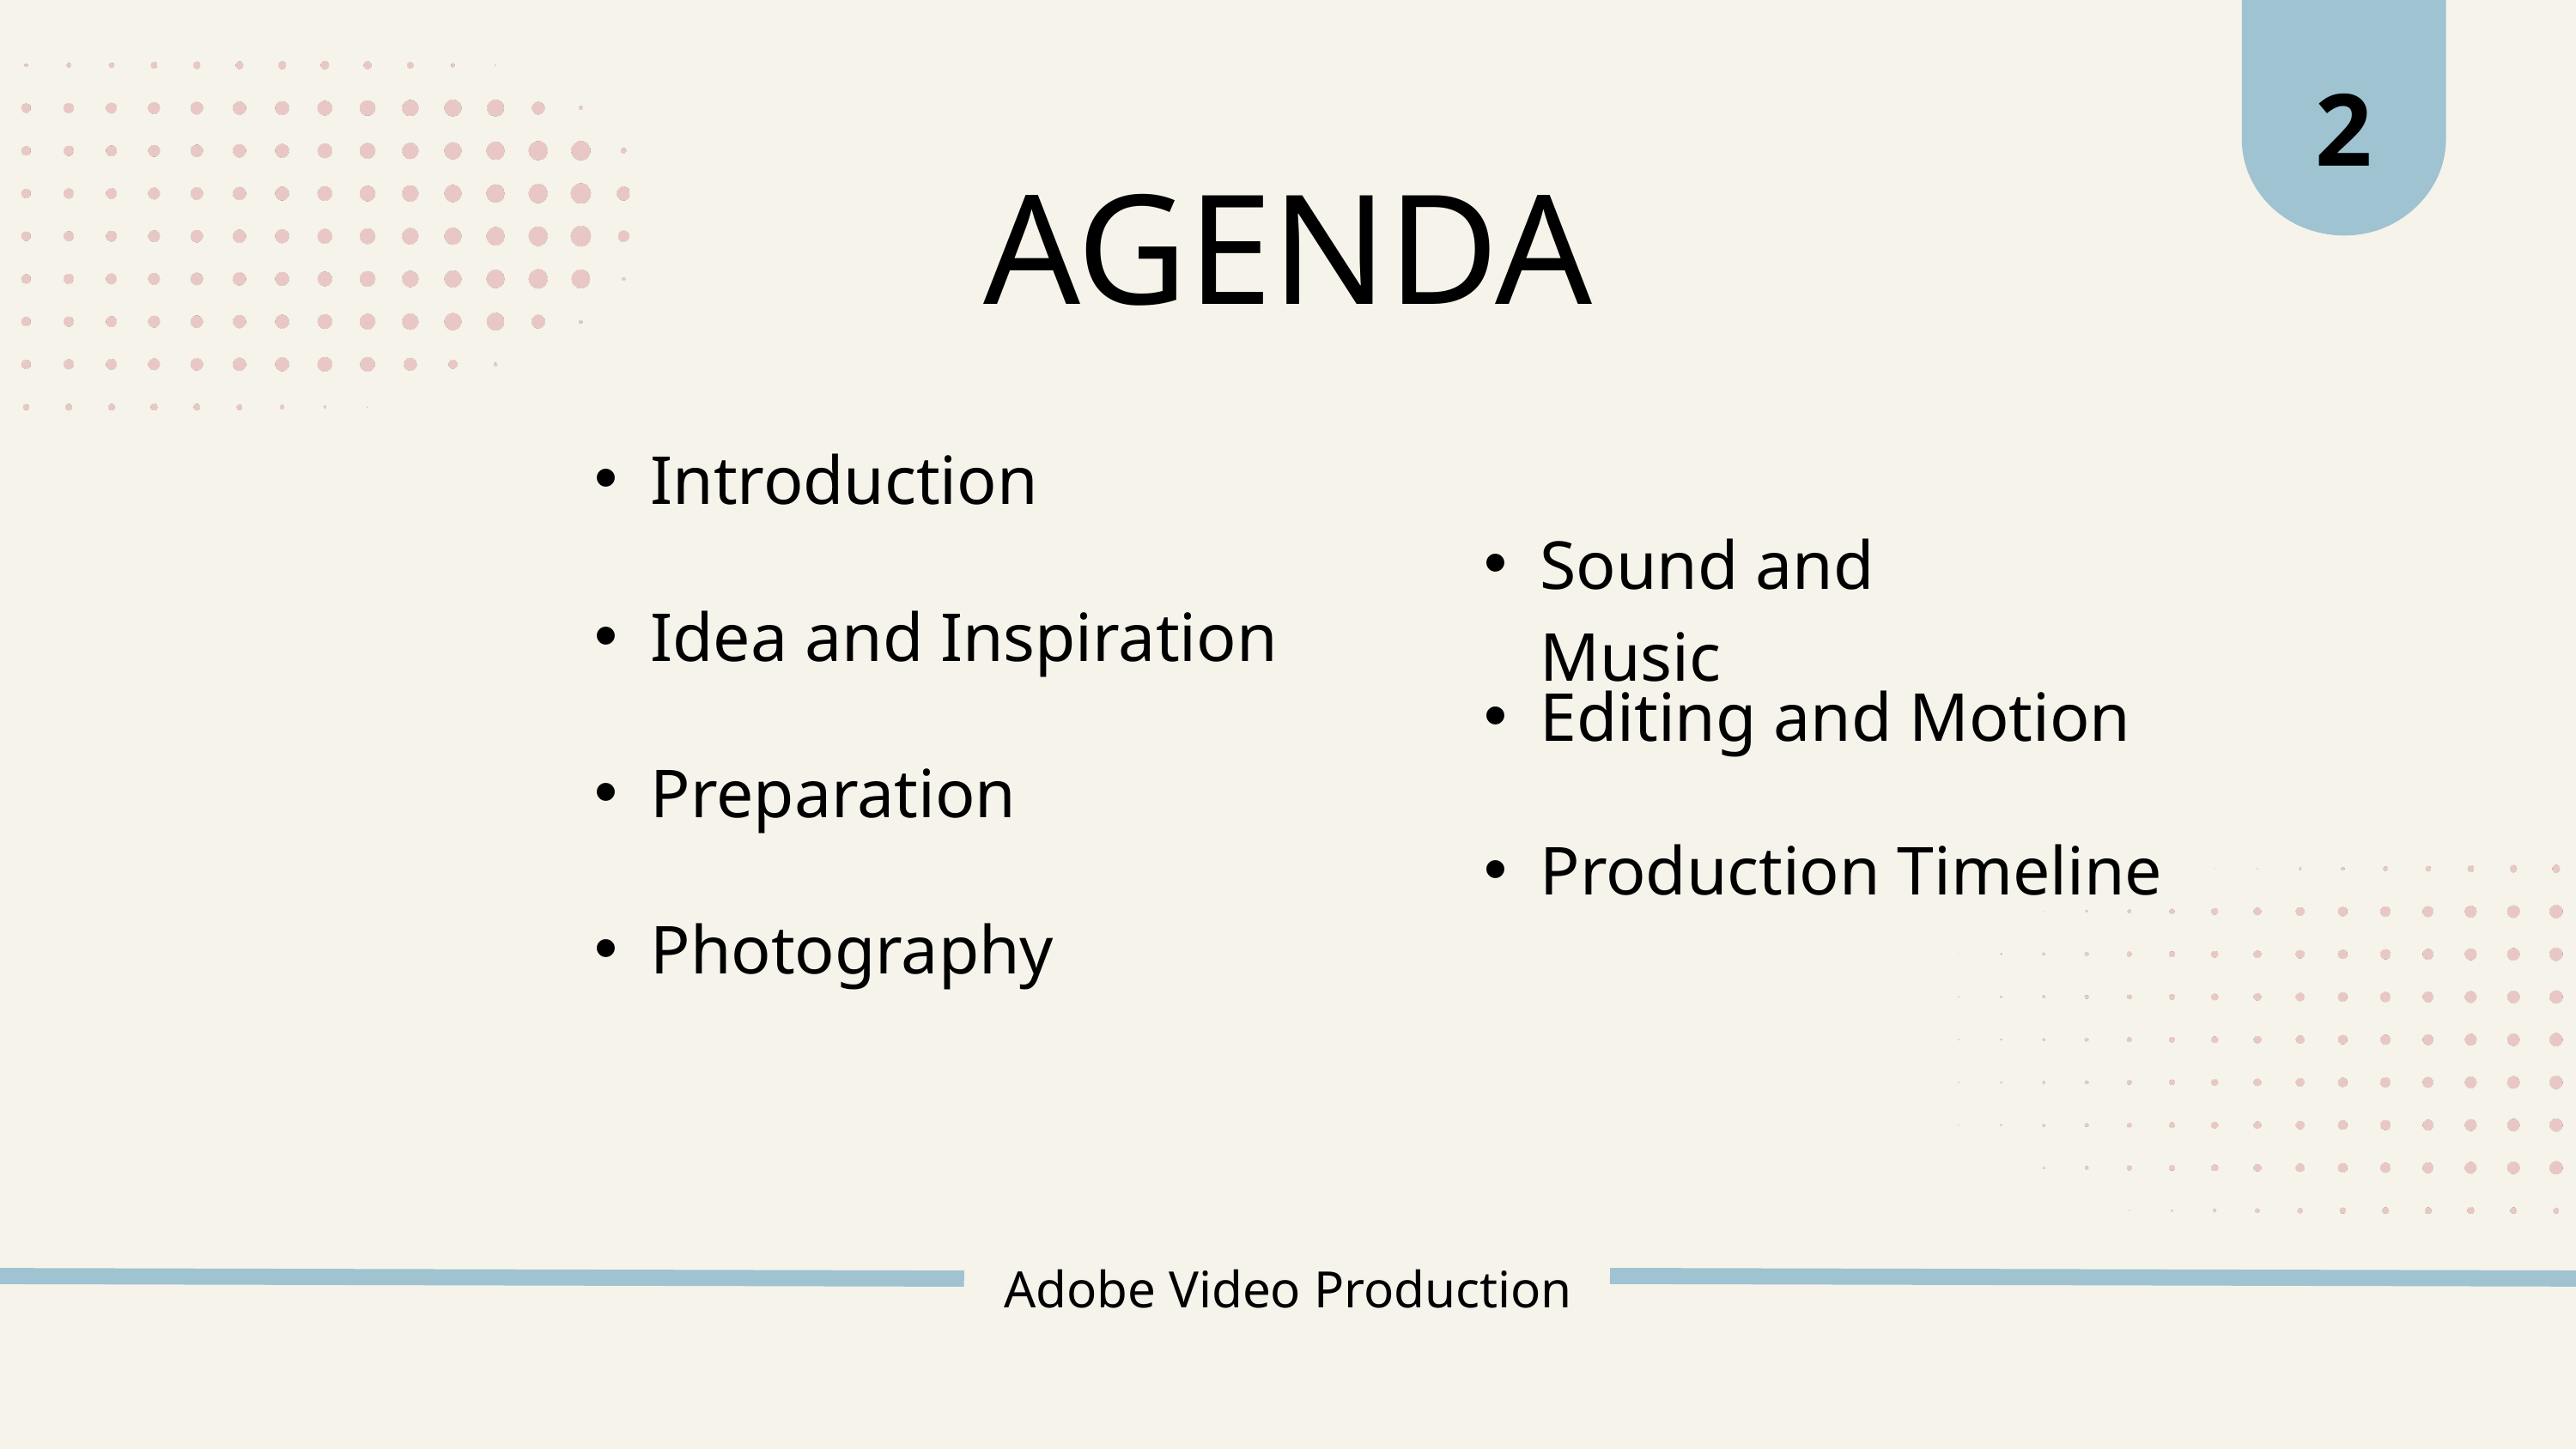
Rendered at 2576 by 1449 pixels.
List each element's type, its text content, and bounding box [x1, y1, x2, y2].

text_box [2233, 0, 2455, 236]
text_box [1916, 864, 2576, 1215]
text_box Adobe Video Production [803, 1239, 1773, 1318]
text_box AGENDA [630, 122, 2216, 336]
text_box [538, 424, 2293, 985]
text_box [0, 61, 630, 410]
